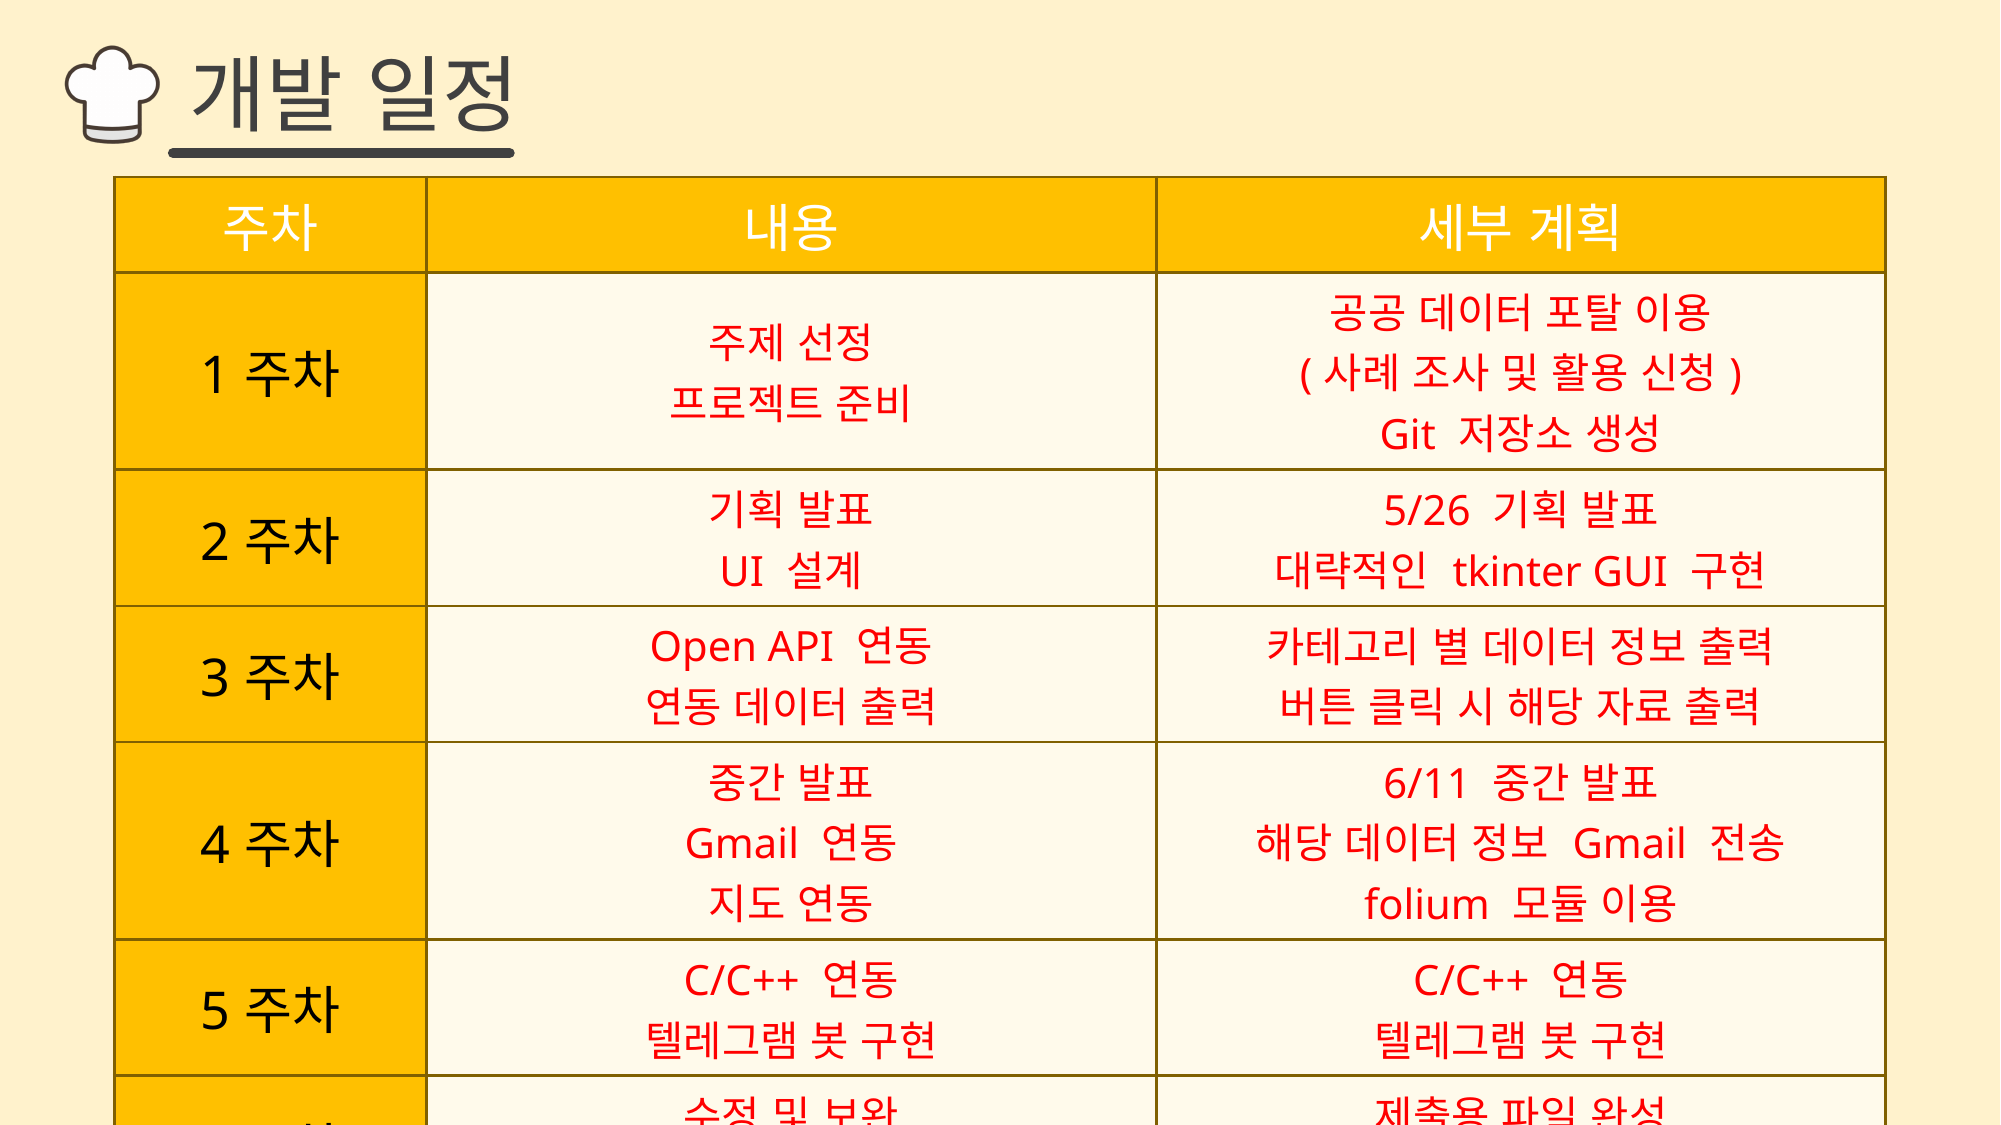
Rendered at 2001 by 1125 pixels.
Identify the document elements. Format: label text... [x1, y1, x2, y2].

table_cell 1주차 [116, 274, 425, 468]
table_cell 제출용 파일 완성 6/25 최종 발표 [1158, 1077, 1884, 1125]
table_cell 5/26 기획 발표 대략적인 tkinter GUI 구현 [1158, 471, 1884, 605]
table_cell Open API 연동 연동 데이터 출력 [428, 607, 1155, 741]
table_header 세부 계획 [1158, 178, 1884, 271]
table_cell 공공 데이터 포탈 이용 (사례 조사 및 활용 신청) Git 저장소 생성 [1158, 274, 1884, 468]
table_cell 주제 선정 프로젝트 준비 [428, 274, 1155, 468]
table_cell 6주차 [116, 1077, 425, 1125]
table_cell 5주차 [116, 941, 425, 1074]
table_cell 중간 발표 Gmail 연동 지도 연동 [428, 743, 1155, 938]
table_header 내용 [428, 178, 1155, 271]
text_box 개발 일정 [136, 34, 534, 150]
table_cell 수정 및 보완 최종 발표 [428, 1077, 1155, 1125]
table_cell C/C++ 연동 텔레그램 봇 구현 [1158, 941, 1884, 1074]
table_cell 6/11 중간 발표 해당 데이터 정보 Gmail 전송 folium 모듈 이용 [1158, 743, 1884, 938]
table_cell 카테고리 별 데이터 정보 출력 버튼 클릭 시 해당 자료 출력 [1158, 607, 1884, 741]
table_header 주차 [116, 178, 425, 271]
table_cell 3주차 [116, 607, 425, 741]
table_cell C/C++ 연동 텔레그램 봇 구현 [428, 941, 1155, 1074]
table_cell 4주차 [116, 743, 425, 938]
picture [30, 15, 169, 173]
table_cell 2주차 [116, 471, 425, 605]
table_cell 기획 발표 UI 설계 [428, 471, 1155, 605]
